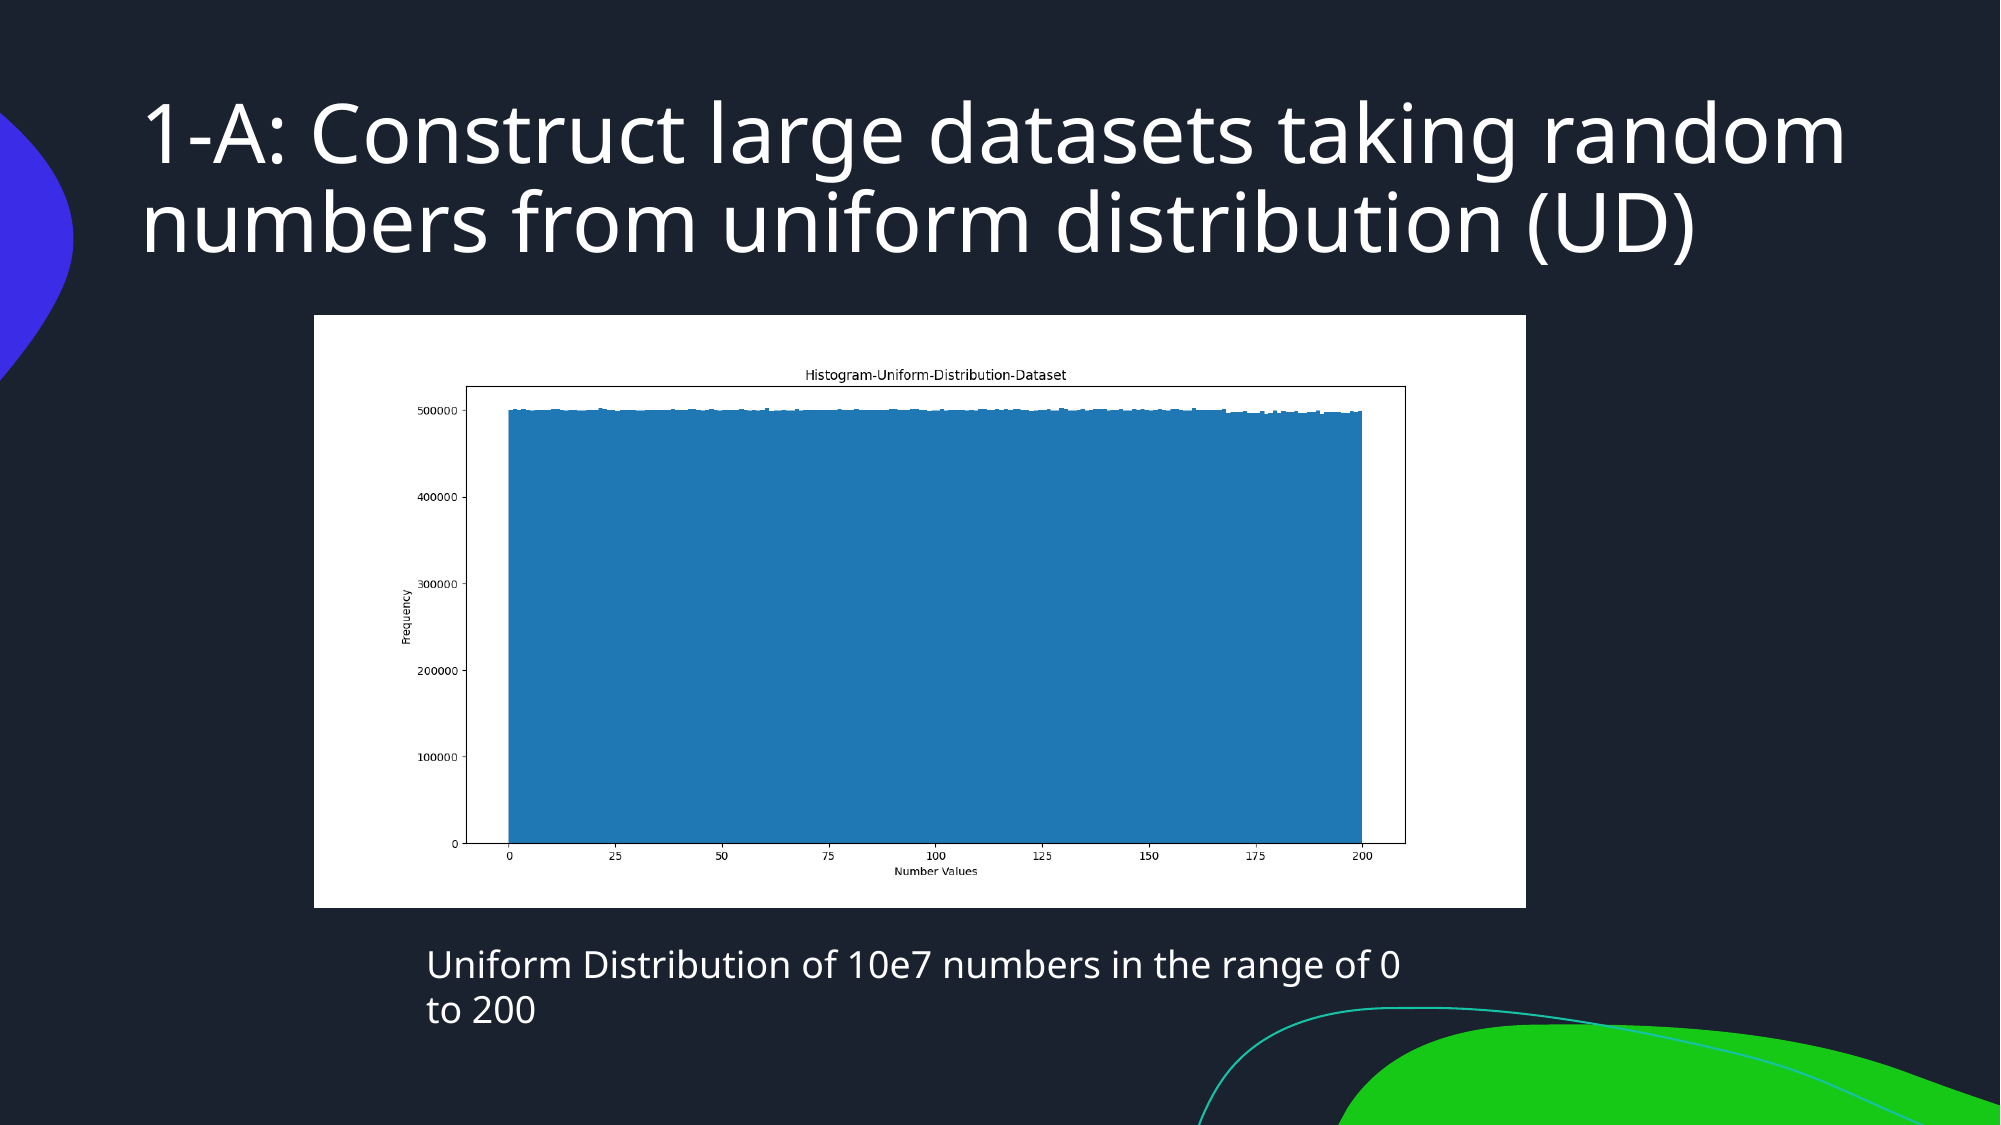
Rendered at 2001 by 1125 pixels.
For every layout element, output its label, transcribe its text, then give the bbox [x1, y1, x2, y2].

text_box Uniform Distribution of 10e7 numbers in the range of 0 to 200 [411, 933, 1433, 1039]
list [314, 315, 1526, 908]
title 1-A: Construct large datasets taking random numbers from uniform distribution (UD) [125, 56, 1875, 405]
